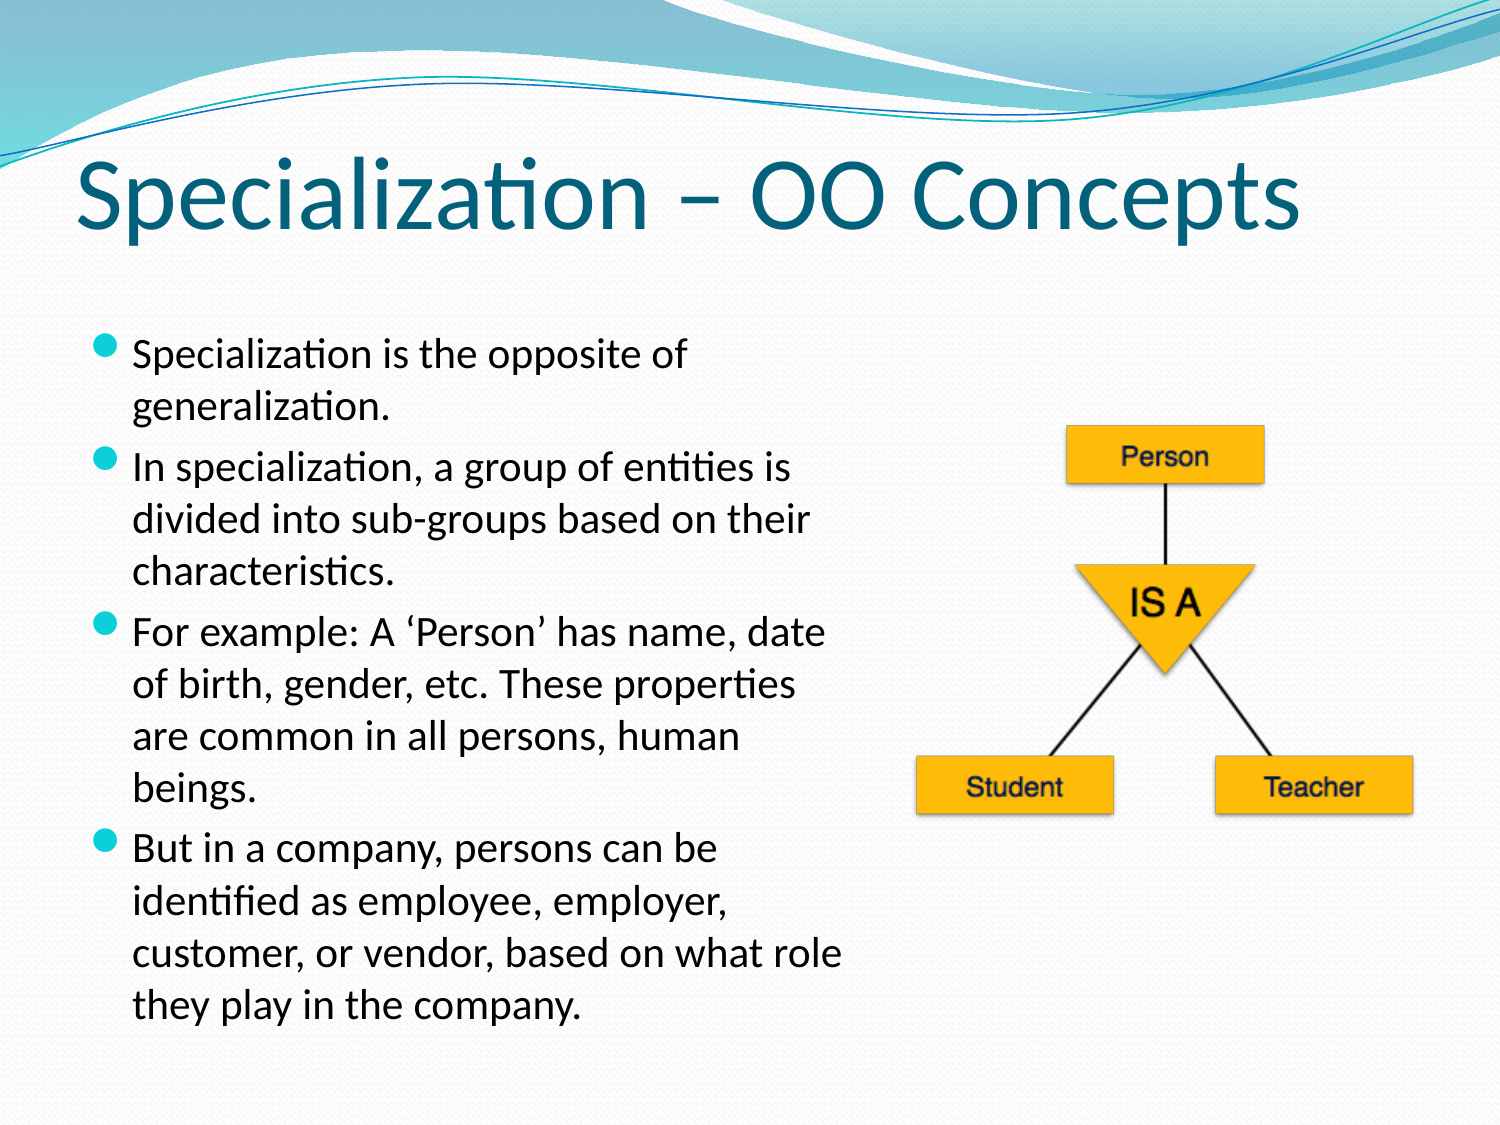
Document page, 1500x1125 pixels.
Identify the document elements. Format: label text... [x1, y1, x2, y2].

title Specialization – OO Concepts [75, 62, 1463, 250]
picture [912, 424, 1418, 823]
list Specialization is the opposite of generalization. In specialization, a group of entities is divided into sub-groups based on their characteristics. For example: A ‘Person’ has name, date of birth, gender, etc. These properties are common in all persons, human beings. But in a company, persons can be identified as employee, employer, customer, or vendor, based on what role they play in the company. [75, 317, 863, 1038]
